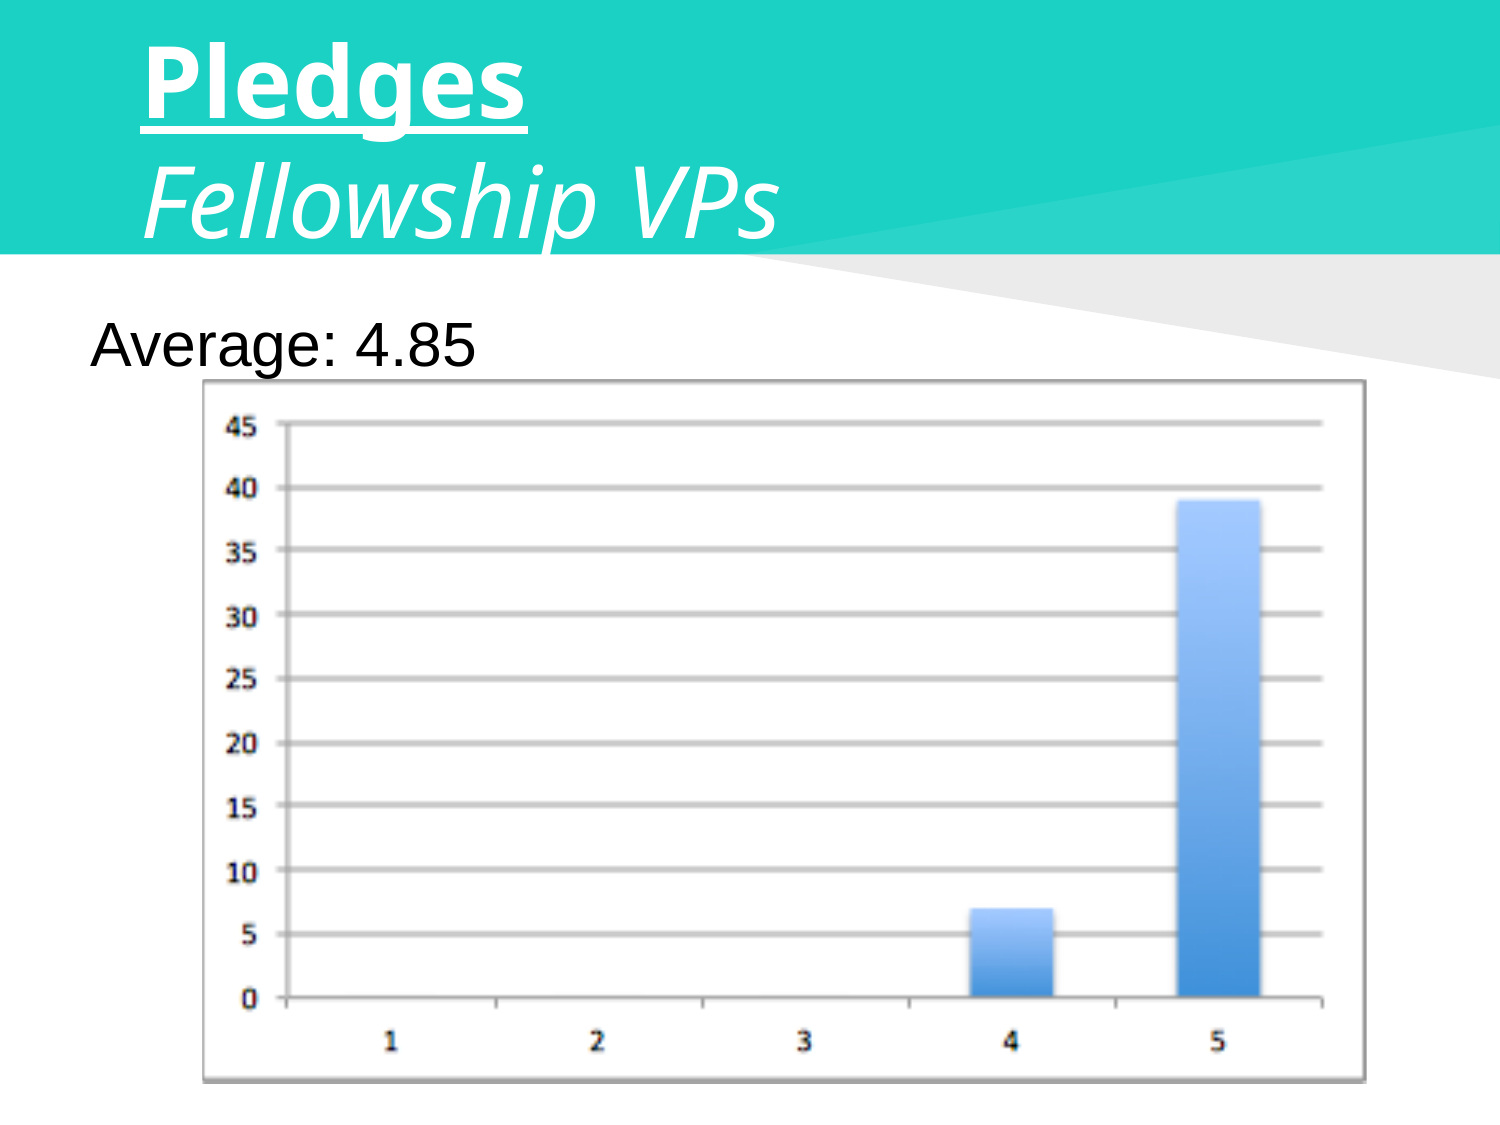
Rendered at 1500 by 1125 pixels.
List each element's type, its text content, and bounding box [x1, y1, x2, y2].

title Pledges Fellowship VPs [75, 45, 1425, 233]
list Average: 4.85 [75, 251, 1425, 1067]
text_box [202, 379, 1367, 1085]
